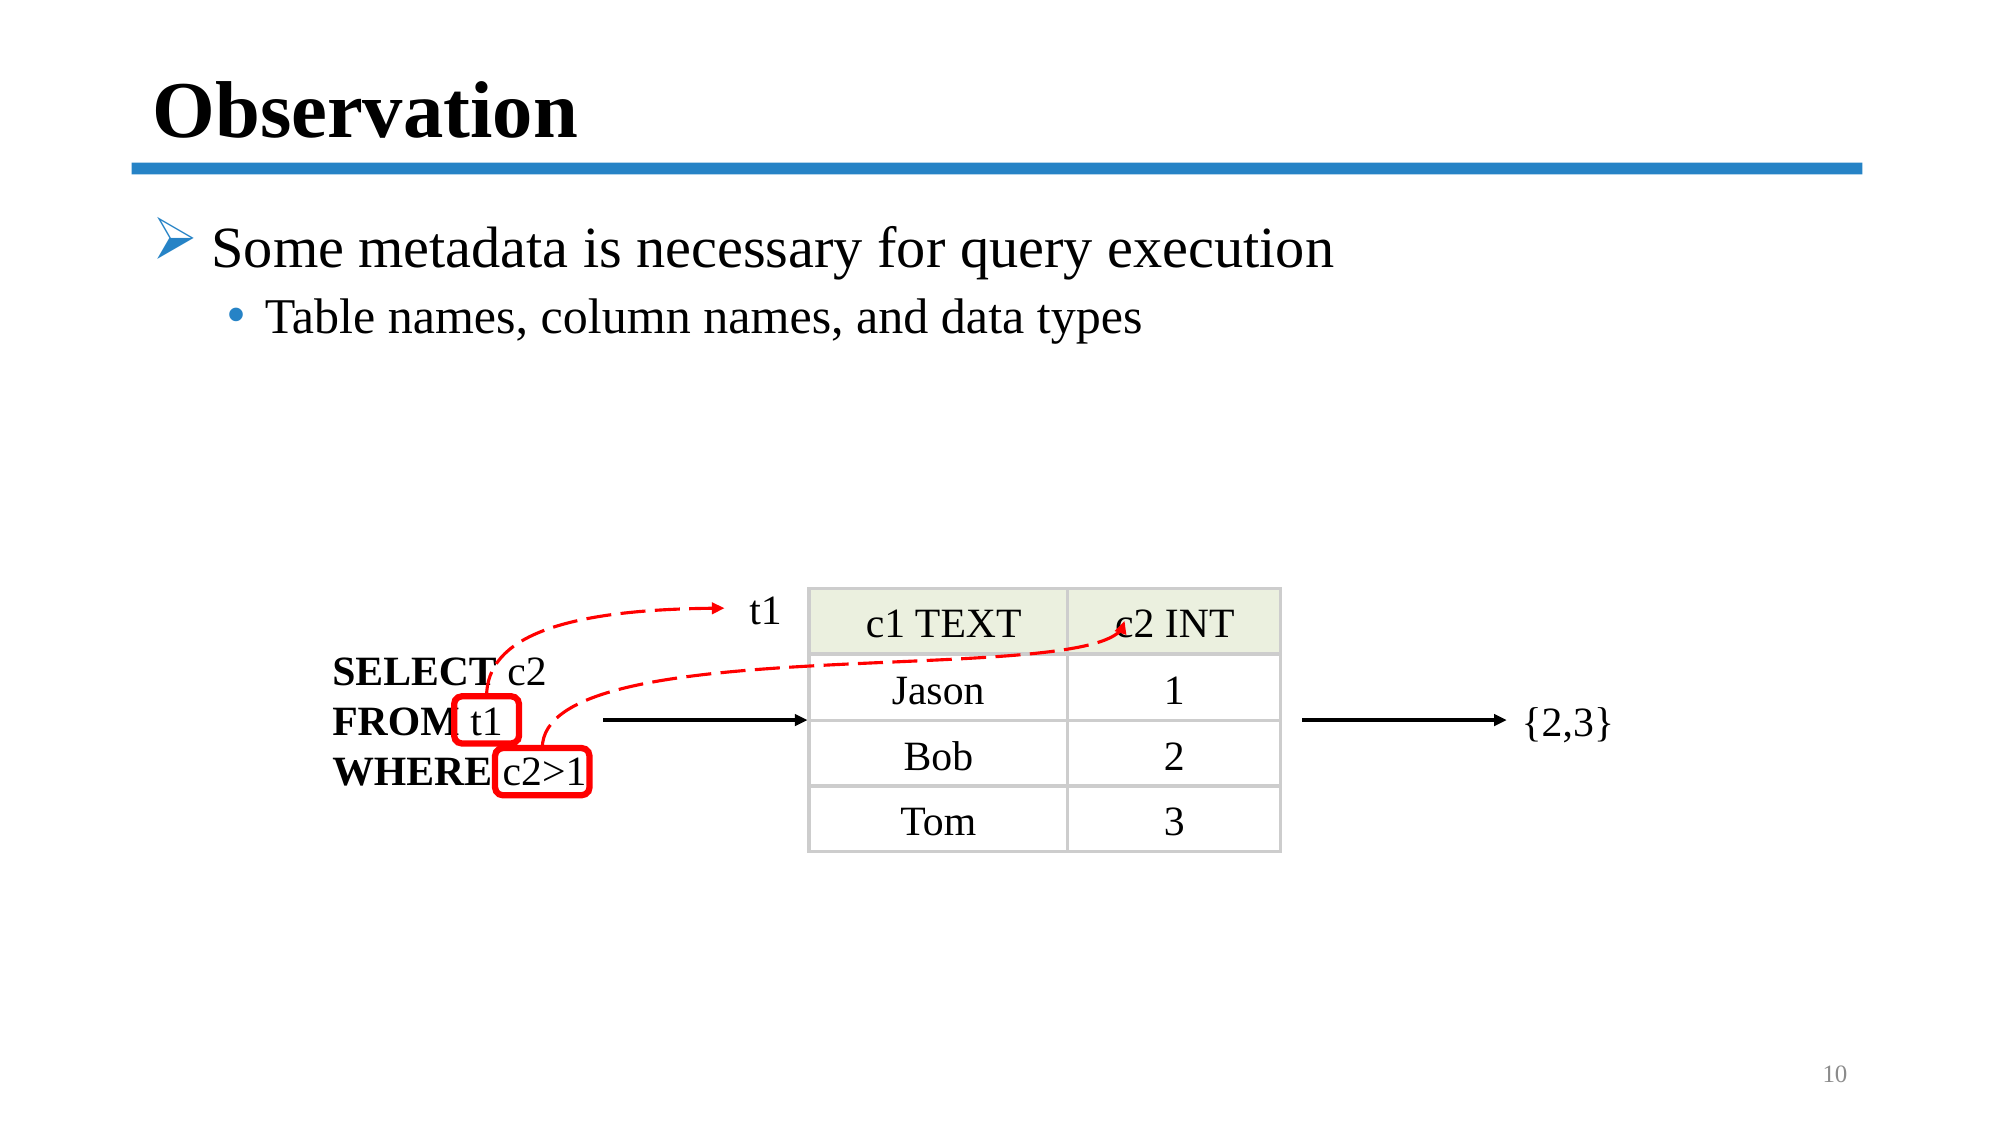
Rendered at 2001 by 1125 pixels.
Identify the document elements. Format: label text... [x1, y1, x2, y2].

text_box t1 [724, 575, 769, 641]
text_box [897, 588, 1281, 852]
slide_number 10 [1412, 1042, 1863, 1103]
text_box SELECT c2 FROM t1 WHERE c2>1 [317, 636, 602, 802]
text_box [769, 393, 897, 976]
list Some metadata is necessary for query execution Table names, column names, and data types [137, 209, 1863, 354]
text_box {2,3} [1506, 687, 1630, 753]
text_box [453, 695, 521, 745]
title Observation [137, 59, 1863, 163]
text_box [494, 747, 591, 797]
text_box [560, 534, 649, 771]
